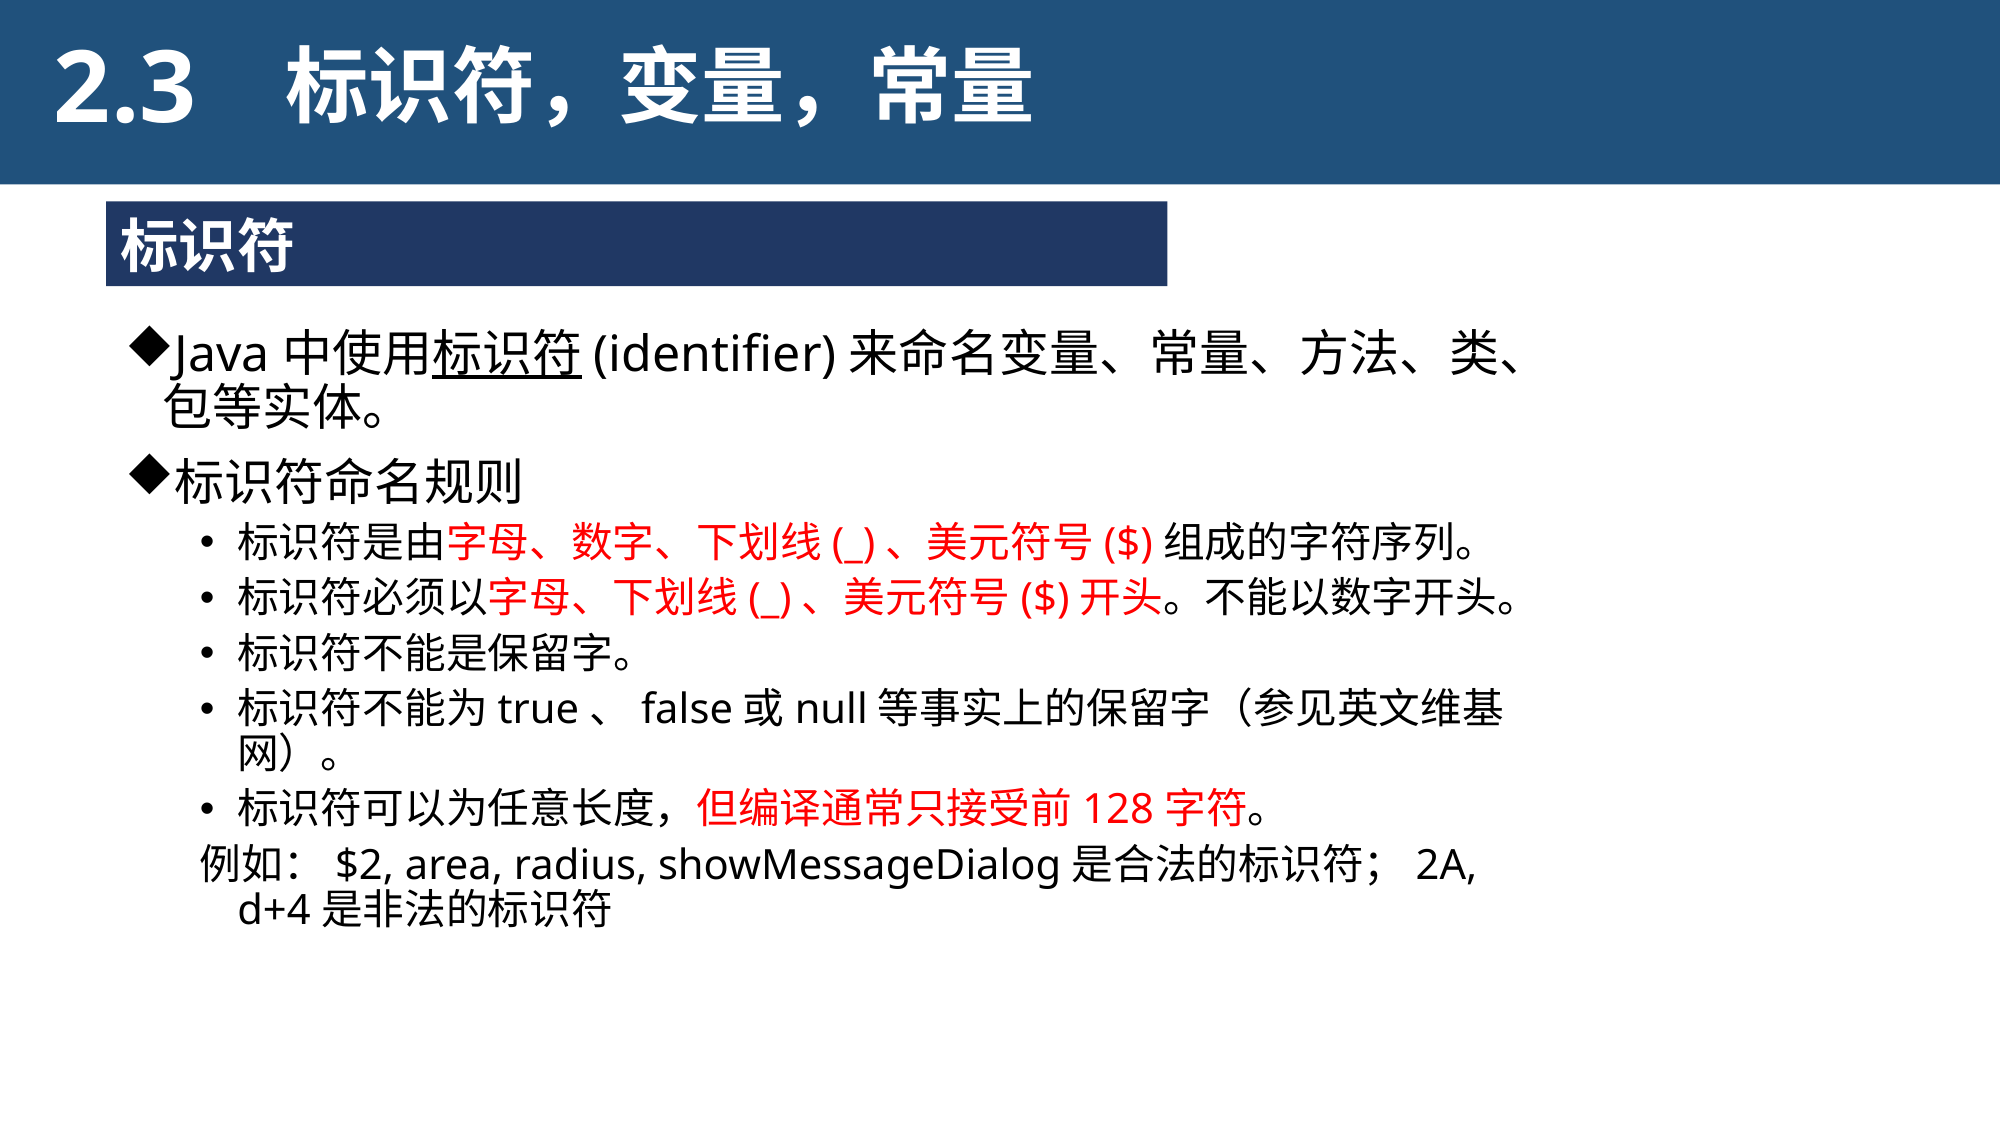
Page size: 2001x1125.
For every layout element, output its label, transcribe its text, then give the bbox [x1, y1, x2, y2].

list 标识符，变量，常量 [270, 36, 1484, 119]
list 2.3 [38, 28, 244, 166]
text_box Java中使用标识符(identifier)来命名变量、常量、方法、类、包等实体。 标识符命名规则 标识符是由字母、数字、下划线(_)、美元符号($)组成的字符序列。 标识符必须以字母、下划线(_)、美元符号($)开头。不能以数字开头。 标识符不能是保留字。 标识符不能为true、false或null等事实上的保留字（参见英文维基网）。 标识符可以为任意长度，但编译通常只接受前128字符。 例如：$2, area, radius, showMessageDialog是合法的标识符；2A, d+4是非法的标识符 [110, 320, 1549, 944]
text_box 标识符 [106, 201, 1168, 287]
